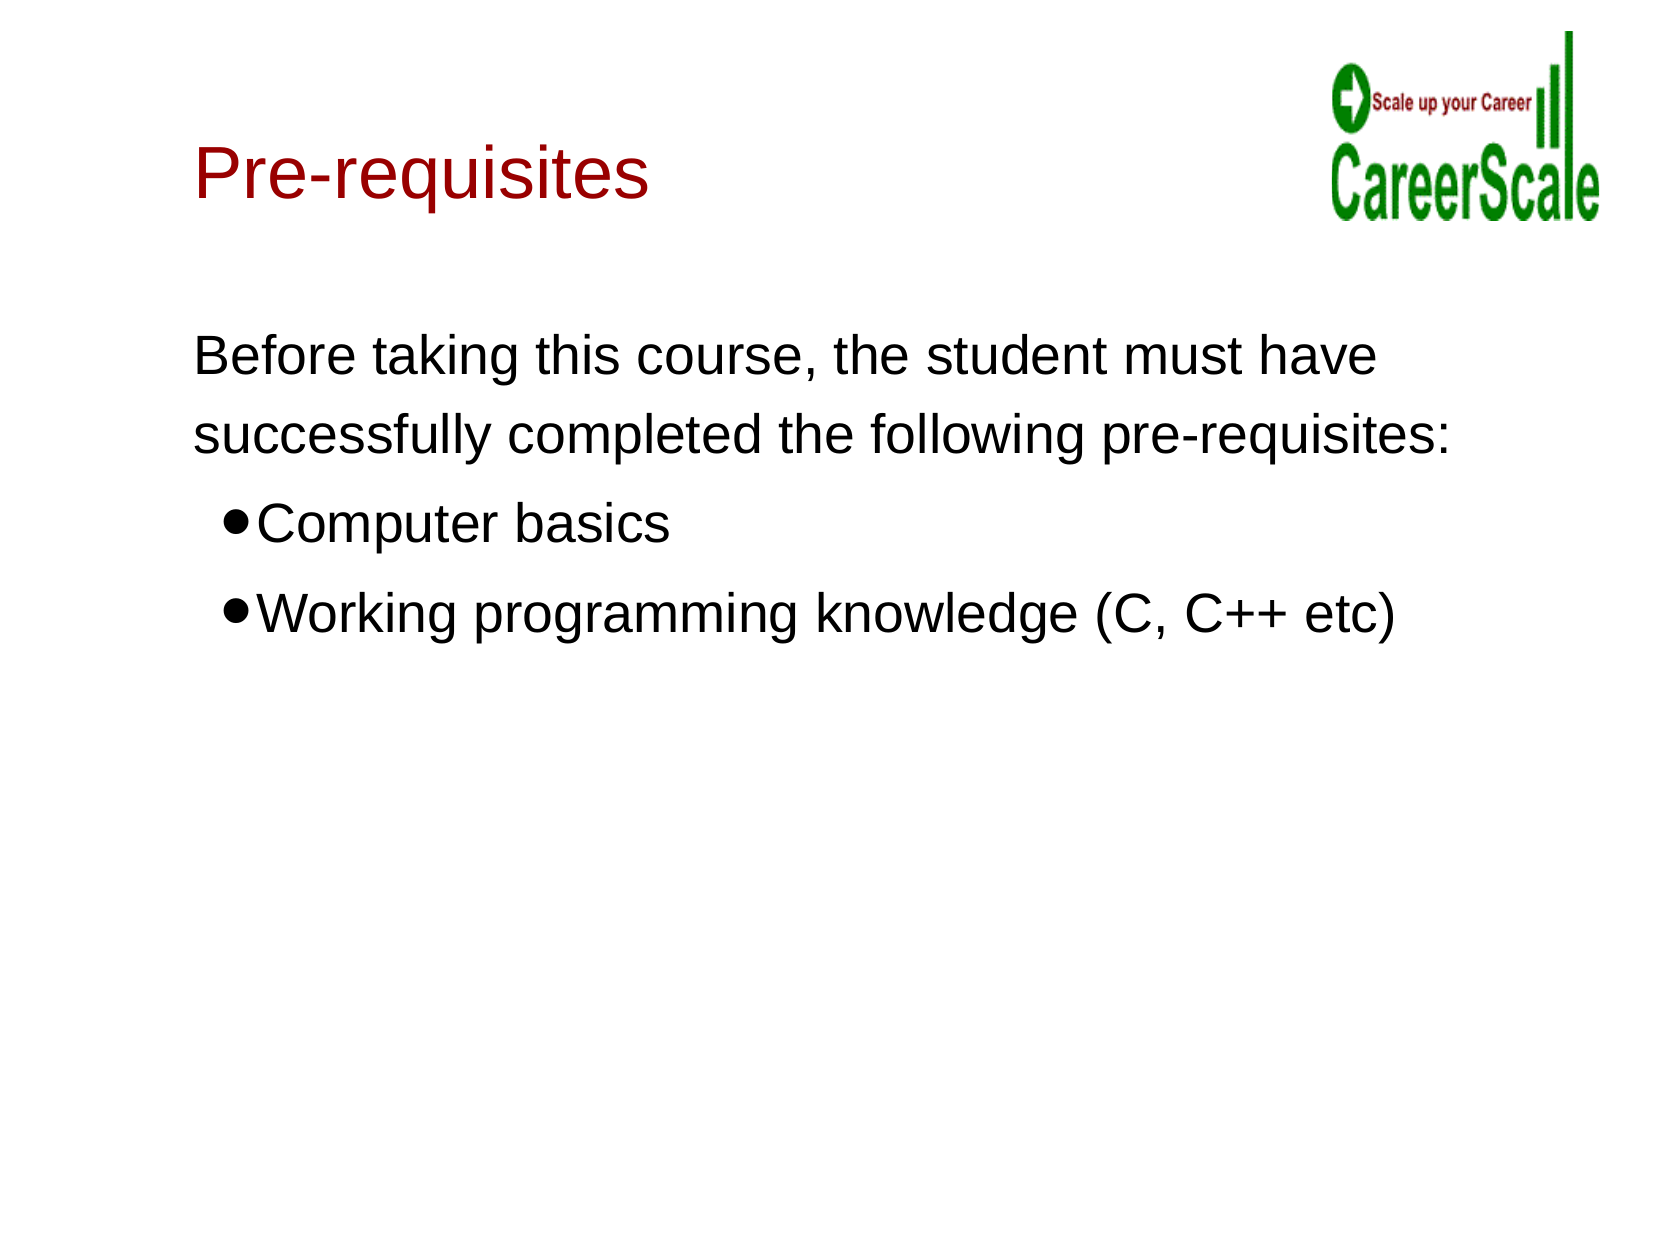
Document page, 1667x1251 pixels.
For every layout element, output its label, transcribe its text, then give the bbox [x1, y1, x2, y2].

picture [1331, 31, 1600, 58]
title Pre-requisites [187, 58, 1667, 263]
list Before taking this course, the student must have successfully completed the following pre-requisites: Computer basics Working programming knowledge (C, C++ etc) [187, 300, 1667, 1121]
